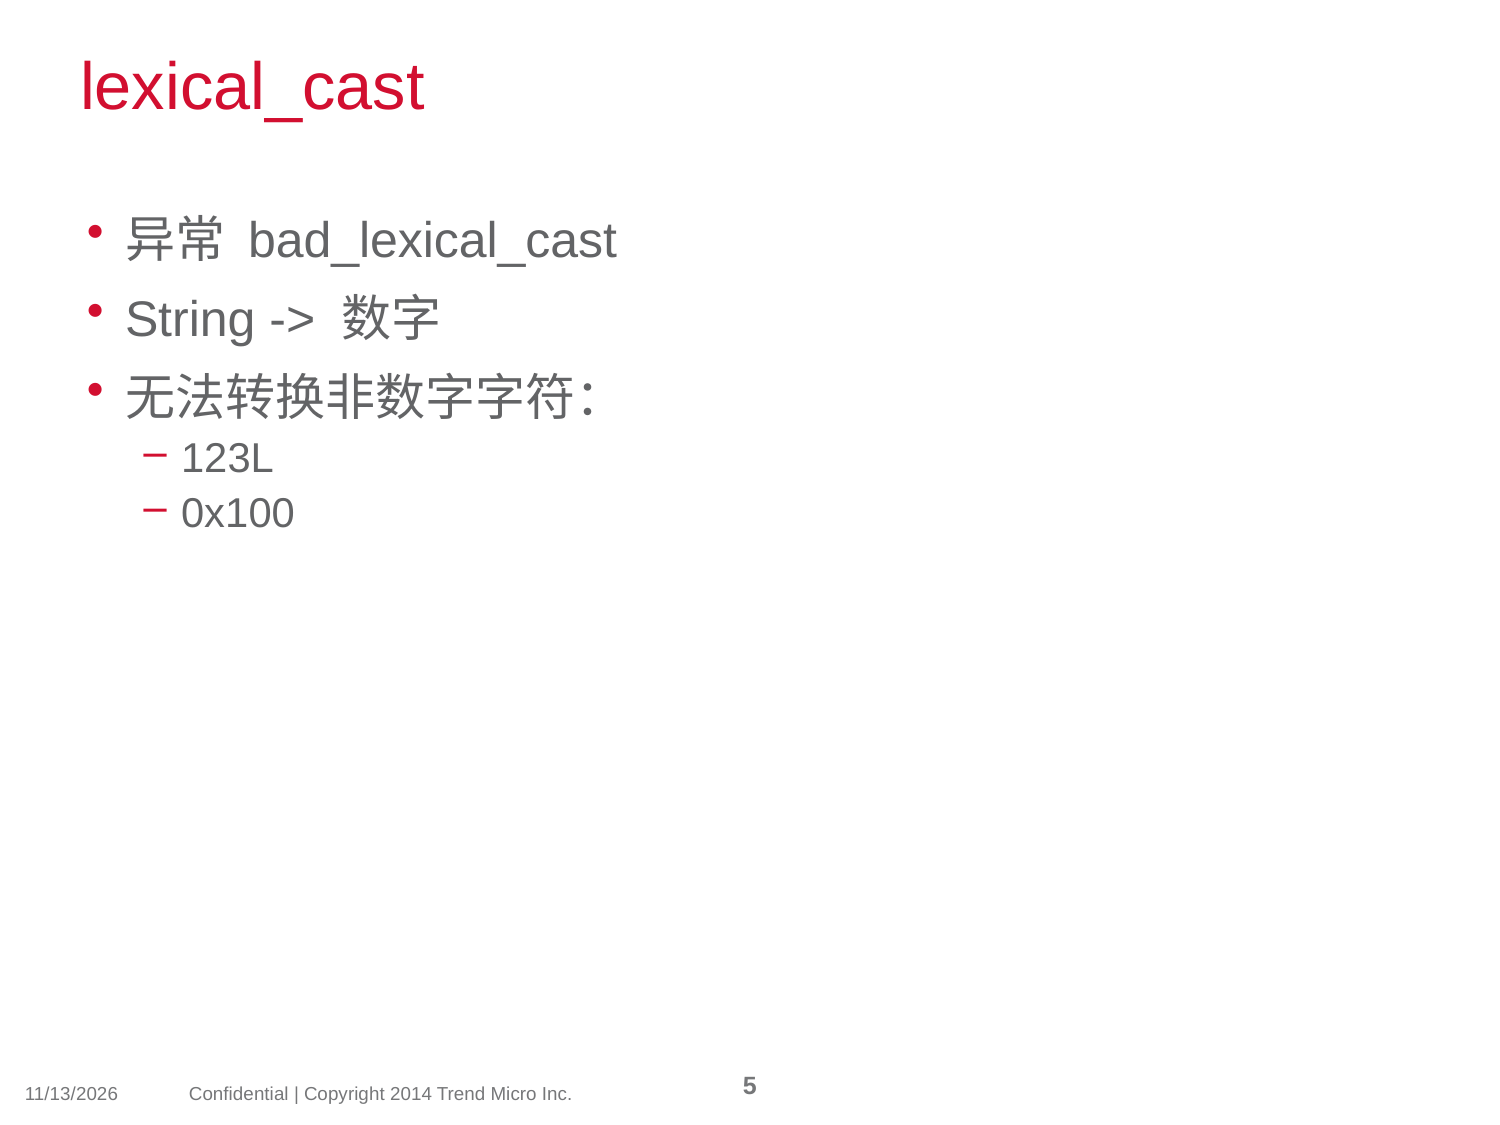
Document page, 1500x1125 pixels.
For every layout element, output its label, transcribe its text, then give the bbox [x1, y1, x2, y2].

footer Confidential | Copyright 2014 Trend Micro Inc. [174, 1074, 650, 1104]
list 异常 bad_lexical_cast String -> 数字 无法转换非数字字符： 123L 0x100 [71, 206, 1390, 940]
slide_number 5 [719, 1061, 781, 1108]
title lexical_cast [64, 43, 1395, 162]
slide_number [10, 1073, 189, 1110]
